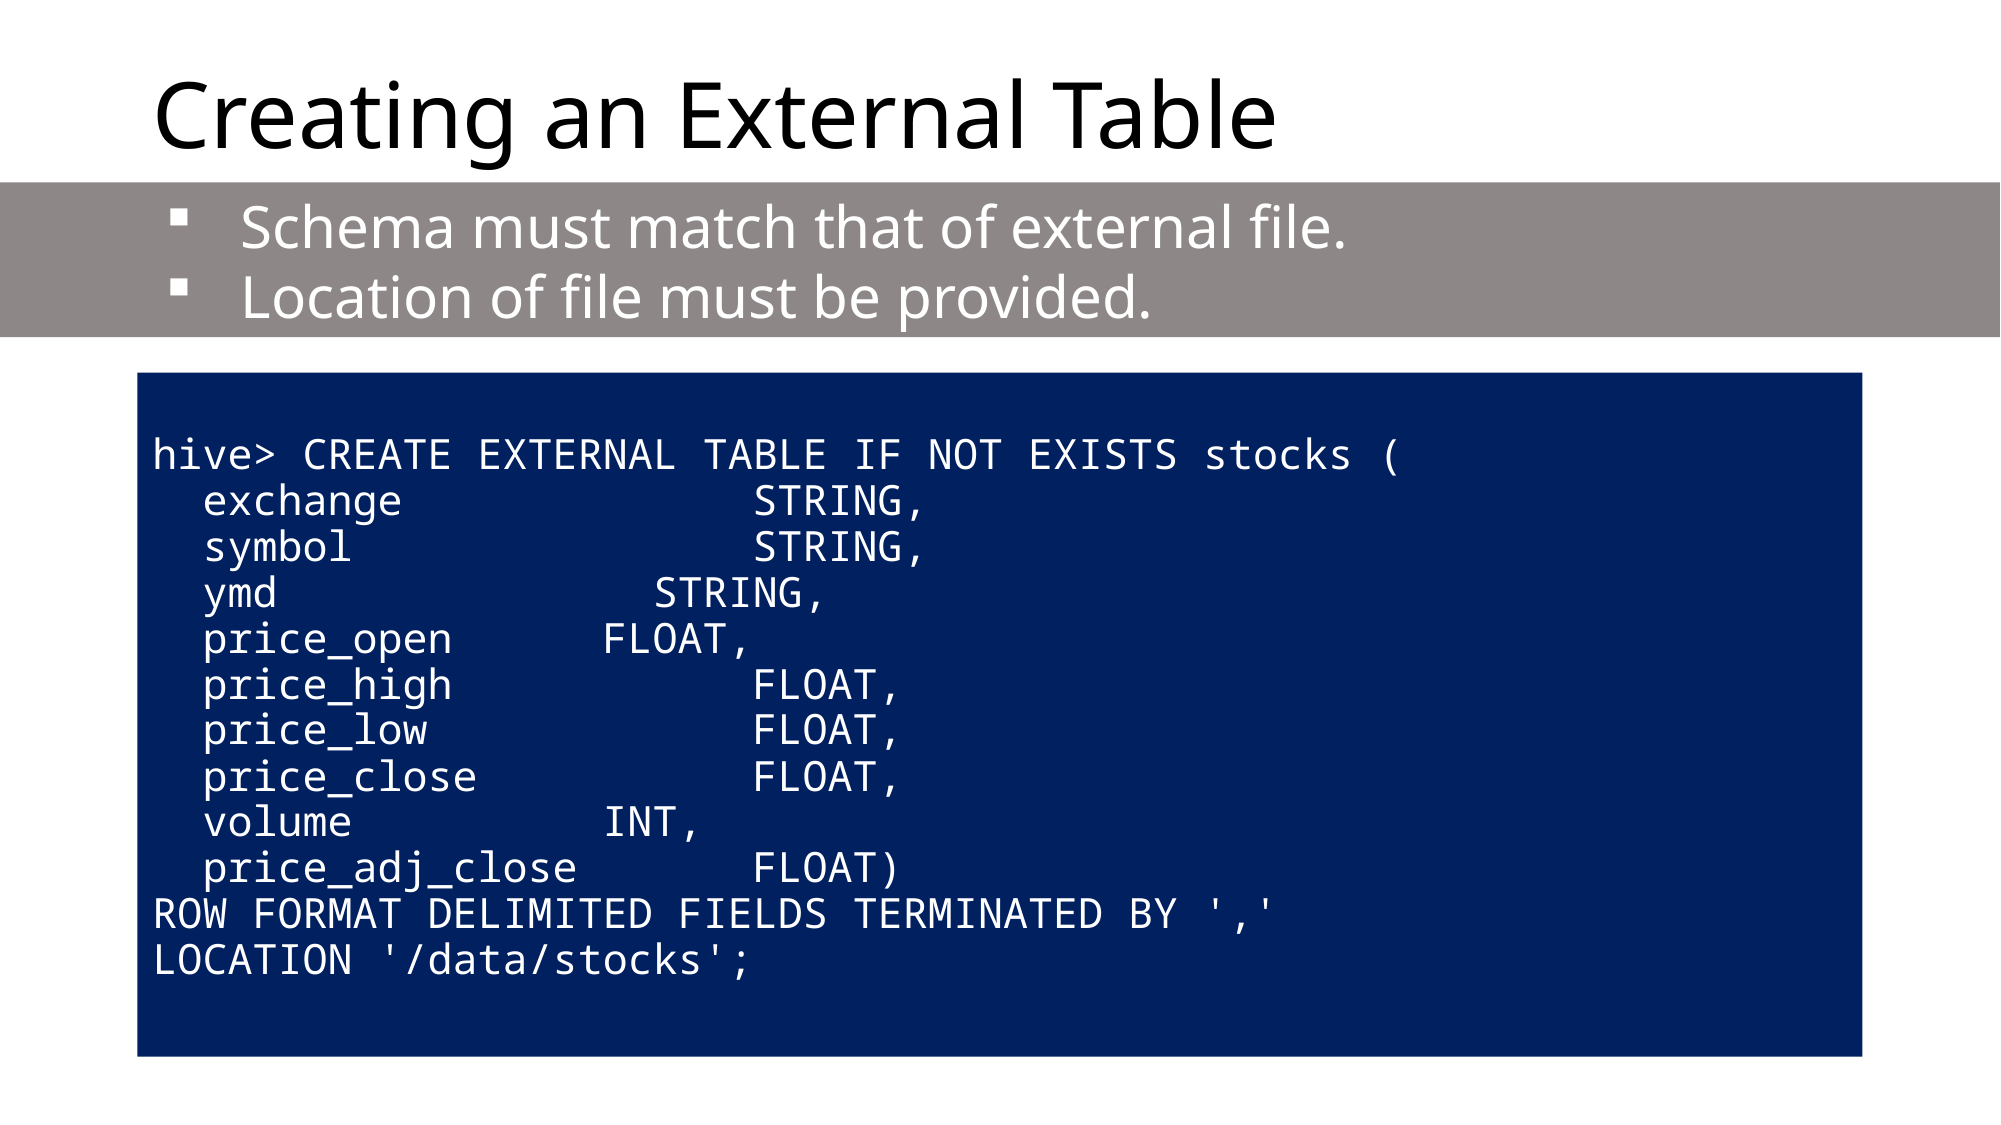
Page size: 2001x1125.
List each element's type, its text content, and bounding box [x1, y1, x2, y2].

title Creating an External Table [137, 59, 1863, 179]
list hive> CREATE EXTERNAL TABLE IF NOT EXISTS stocks ( exchange STRING, symbol STRING, ymd STRING, price_open FLOAT, price_high FLOAT, price_low FLOAT, price_close FLOAT, volume INT, price_adj_close FLOAT) ROW FORMAT DELIMITED FIELDS TERMINATED BY ',' LOCATION '/data/stocks'; [137, 372, 1863, 1057]
text_box Schema must match that of external file. Location of file must be provided. [0, 182, 2000, 338]
